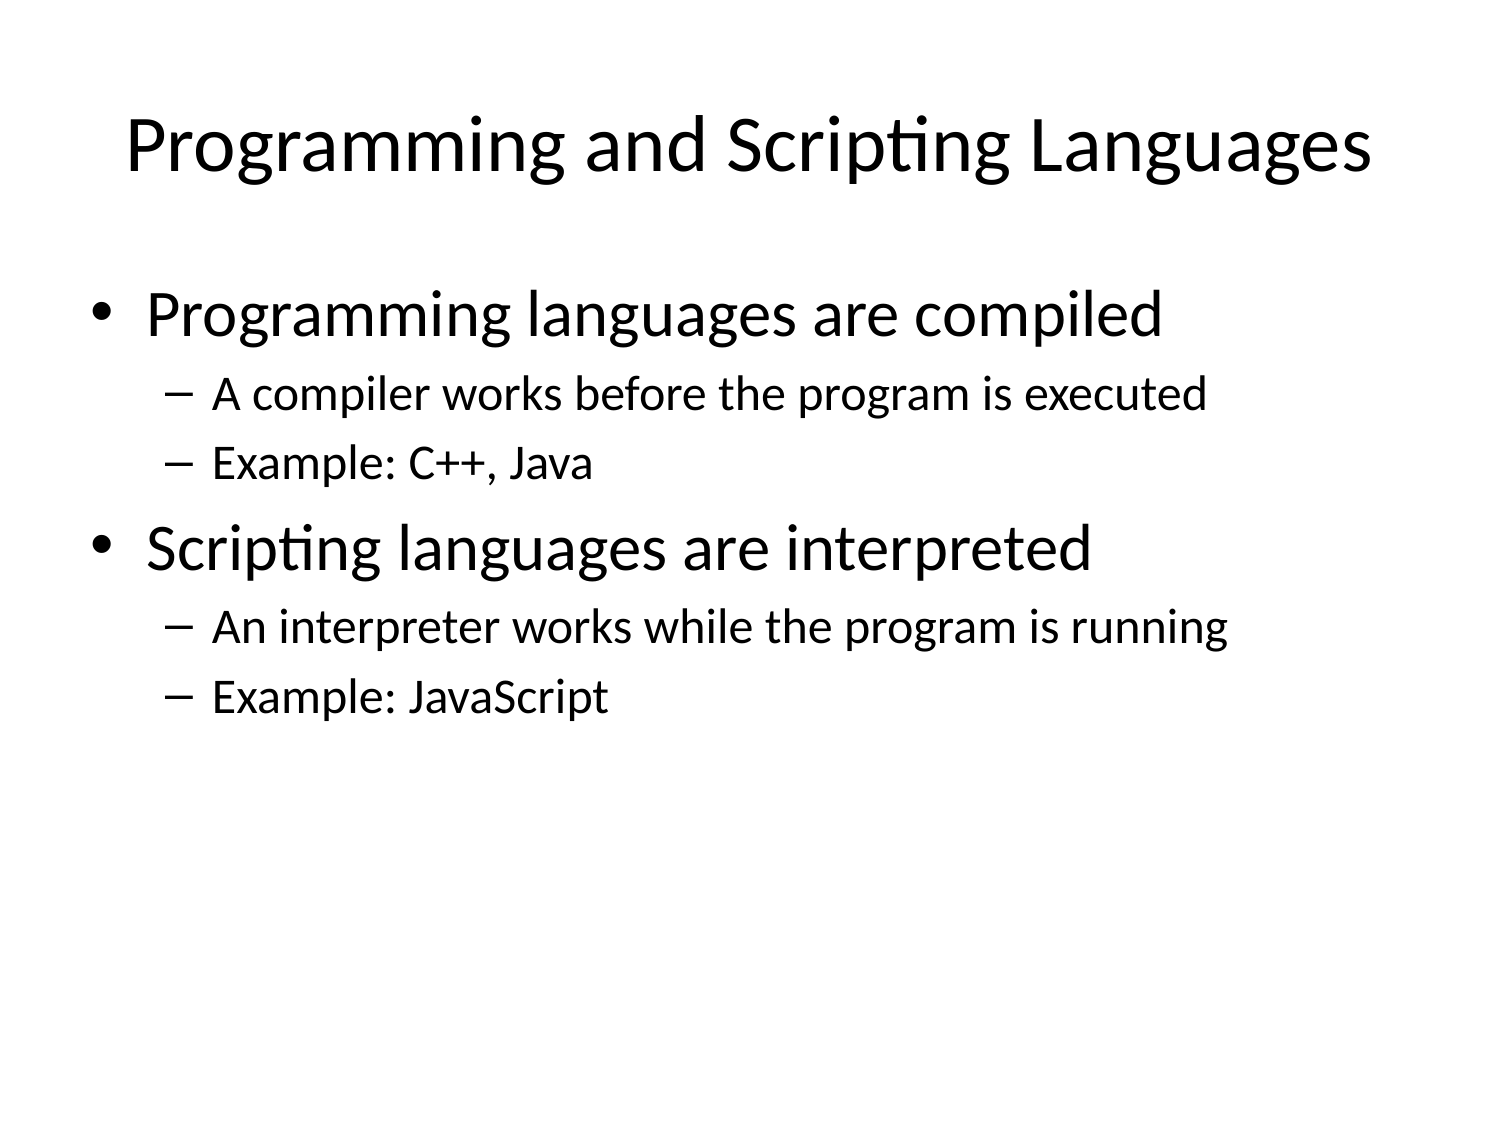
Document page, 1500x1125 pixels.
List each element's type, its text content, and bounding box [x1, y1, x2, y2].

title Programming and Scripting Languages [75, 45, 1425, 233]
list Programming languages are compiled A compiler works before the program is executed Example: C++, Java Scripting languages are interpreted An interpreter works while the program is running Example: JavaScript [75, 262, 1425, 1005]
